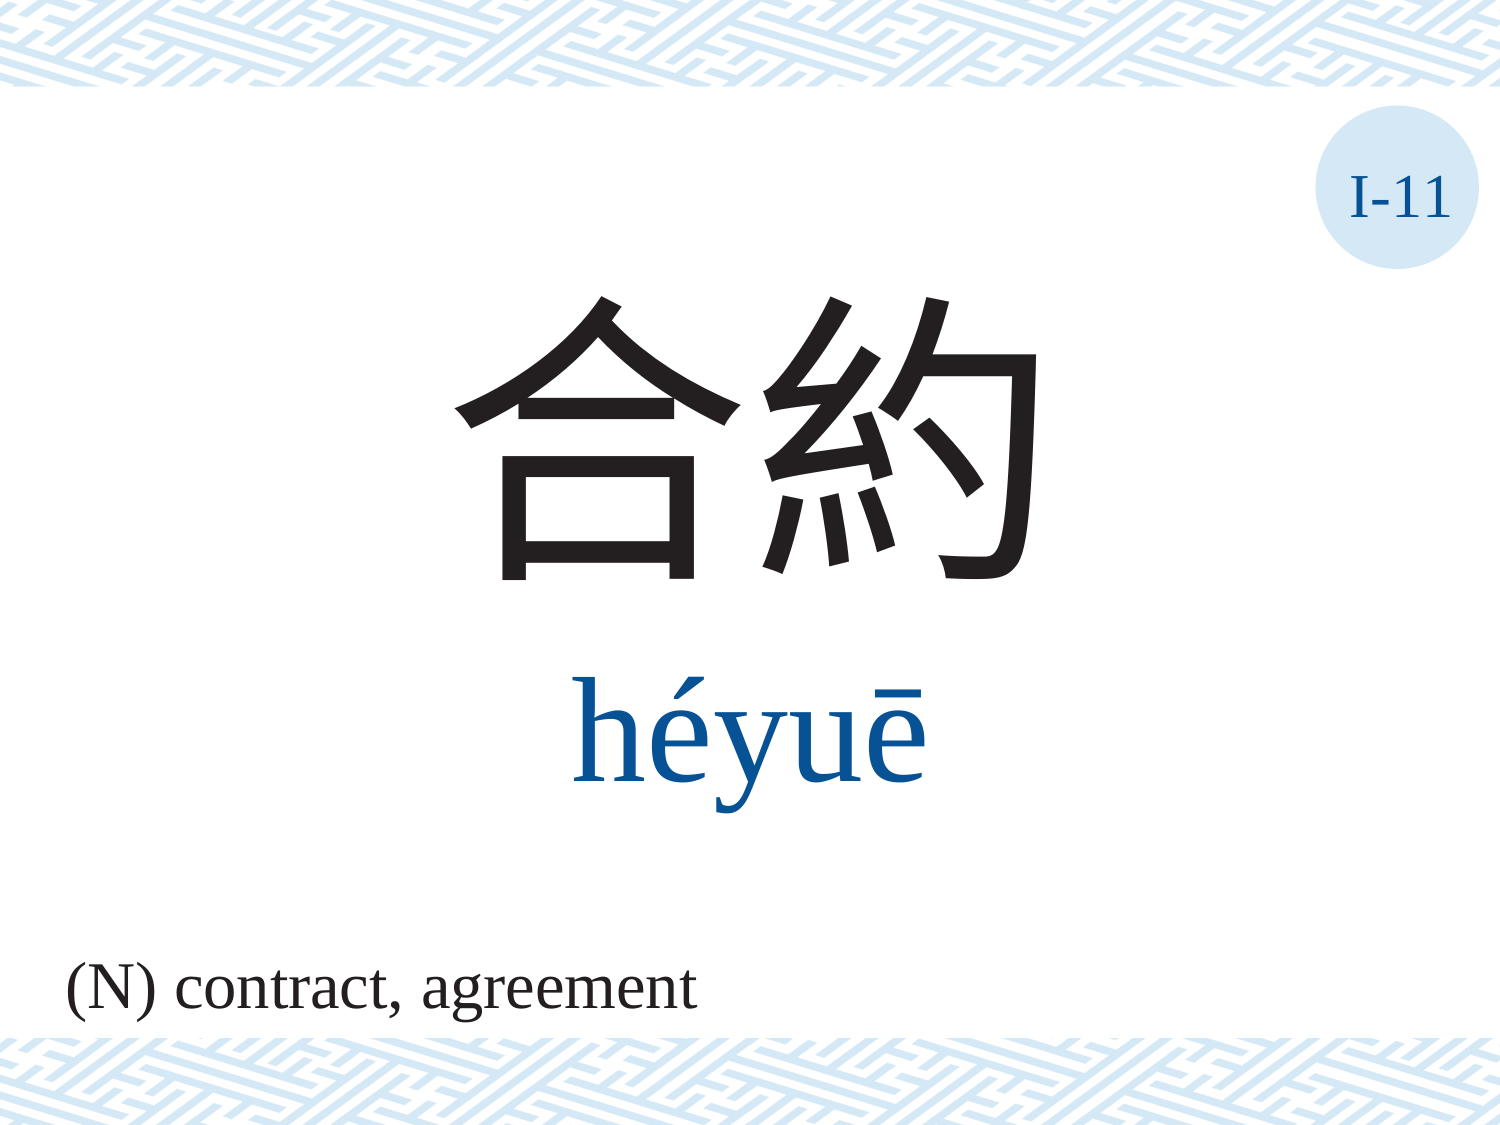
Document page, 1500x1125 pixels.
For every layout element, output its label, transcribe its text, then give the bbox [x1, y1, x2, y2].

text_box (N) contract, agreement [62, 942, 728, 1023]
text_box I-11 合約 héyuē [439, 154, 1455, 812]
picture [0, 0, 1500, 1125]
